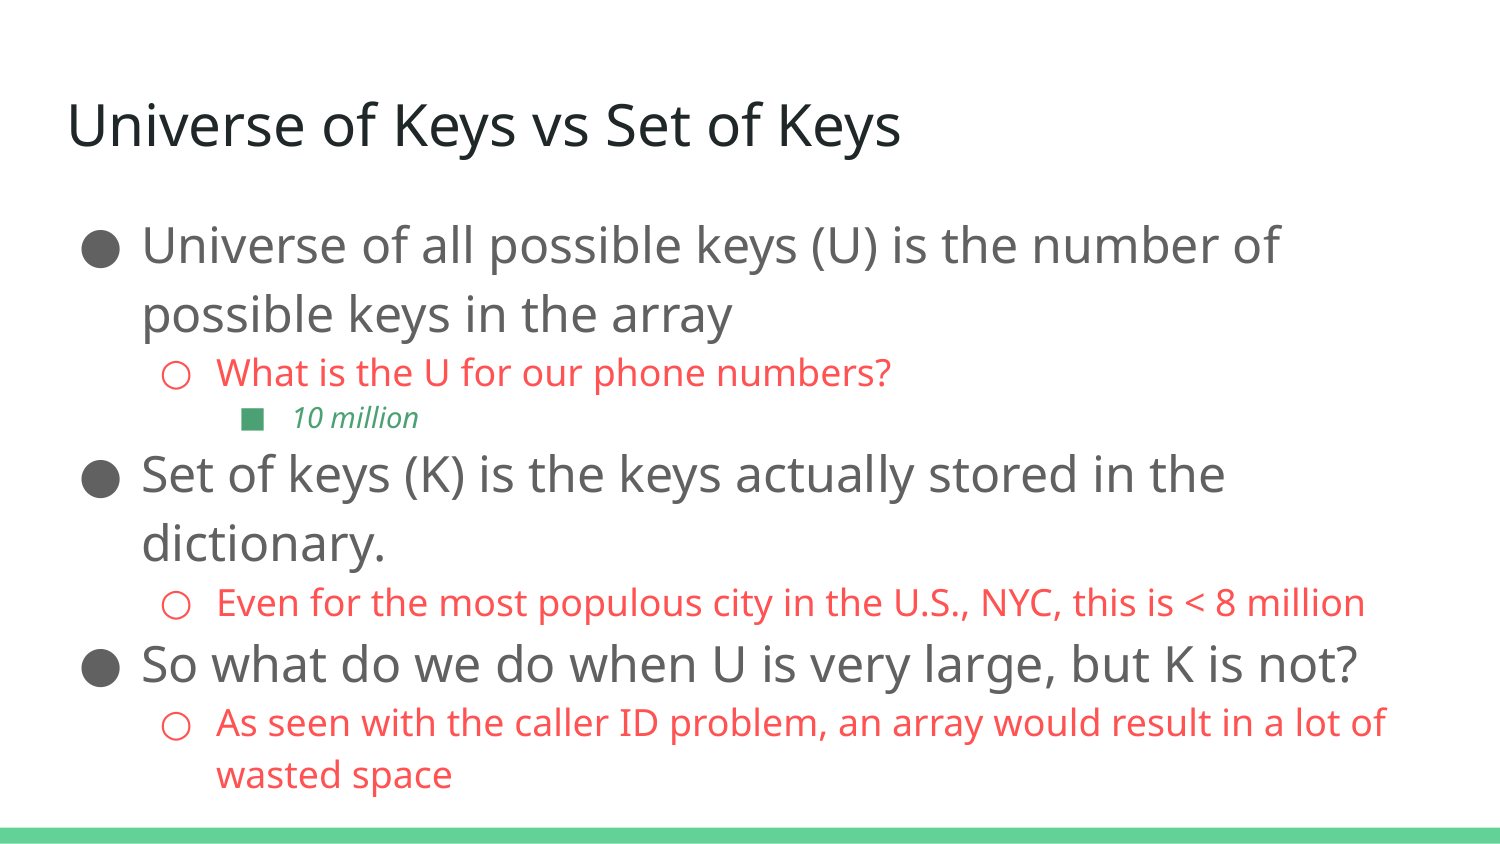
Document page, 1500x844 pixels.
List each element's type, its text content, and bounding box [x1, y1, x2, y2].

title Universe of Keys vs Set of Keys [51, 72, 1449, 167]
list Universe of all possible keys (U) is the number of possible keys in the array What is the U for our phone numbers? 10 million Set of keys (K) is the keys actually stored in the dictionary. Even for the most populous city in the U.S., NYC, this is < 8 million So what do we do when U is very large, but K is not? As seen with the caller ID problem, an array would result in a lot of wasted space [51, 189, 1449, 750]
